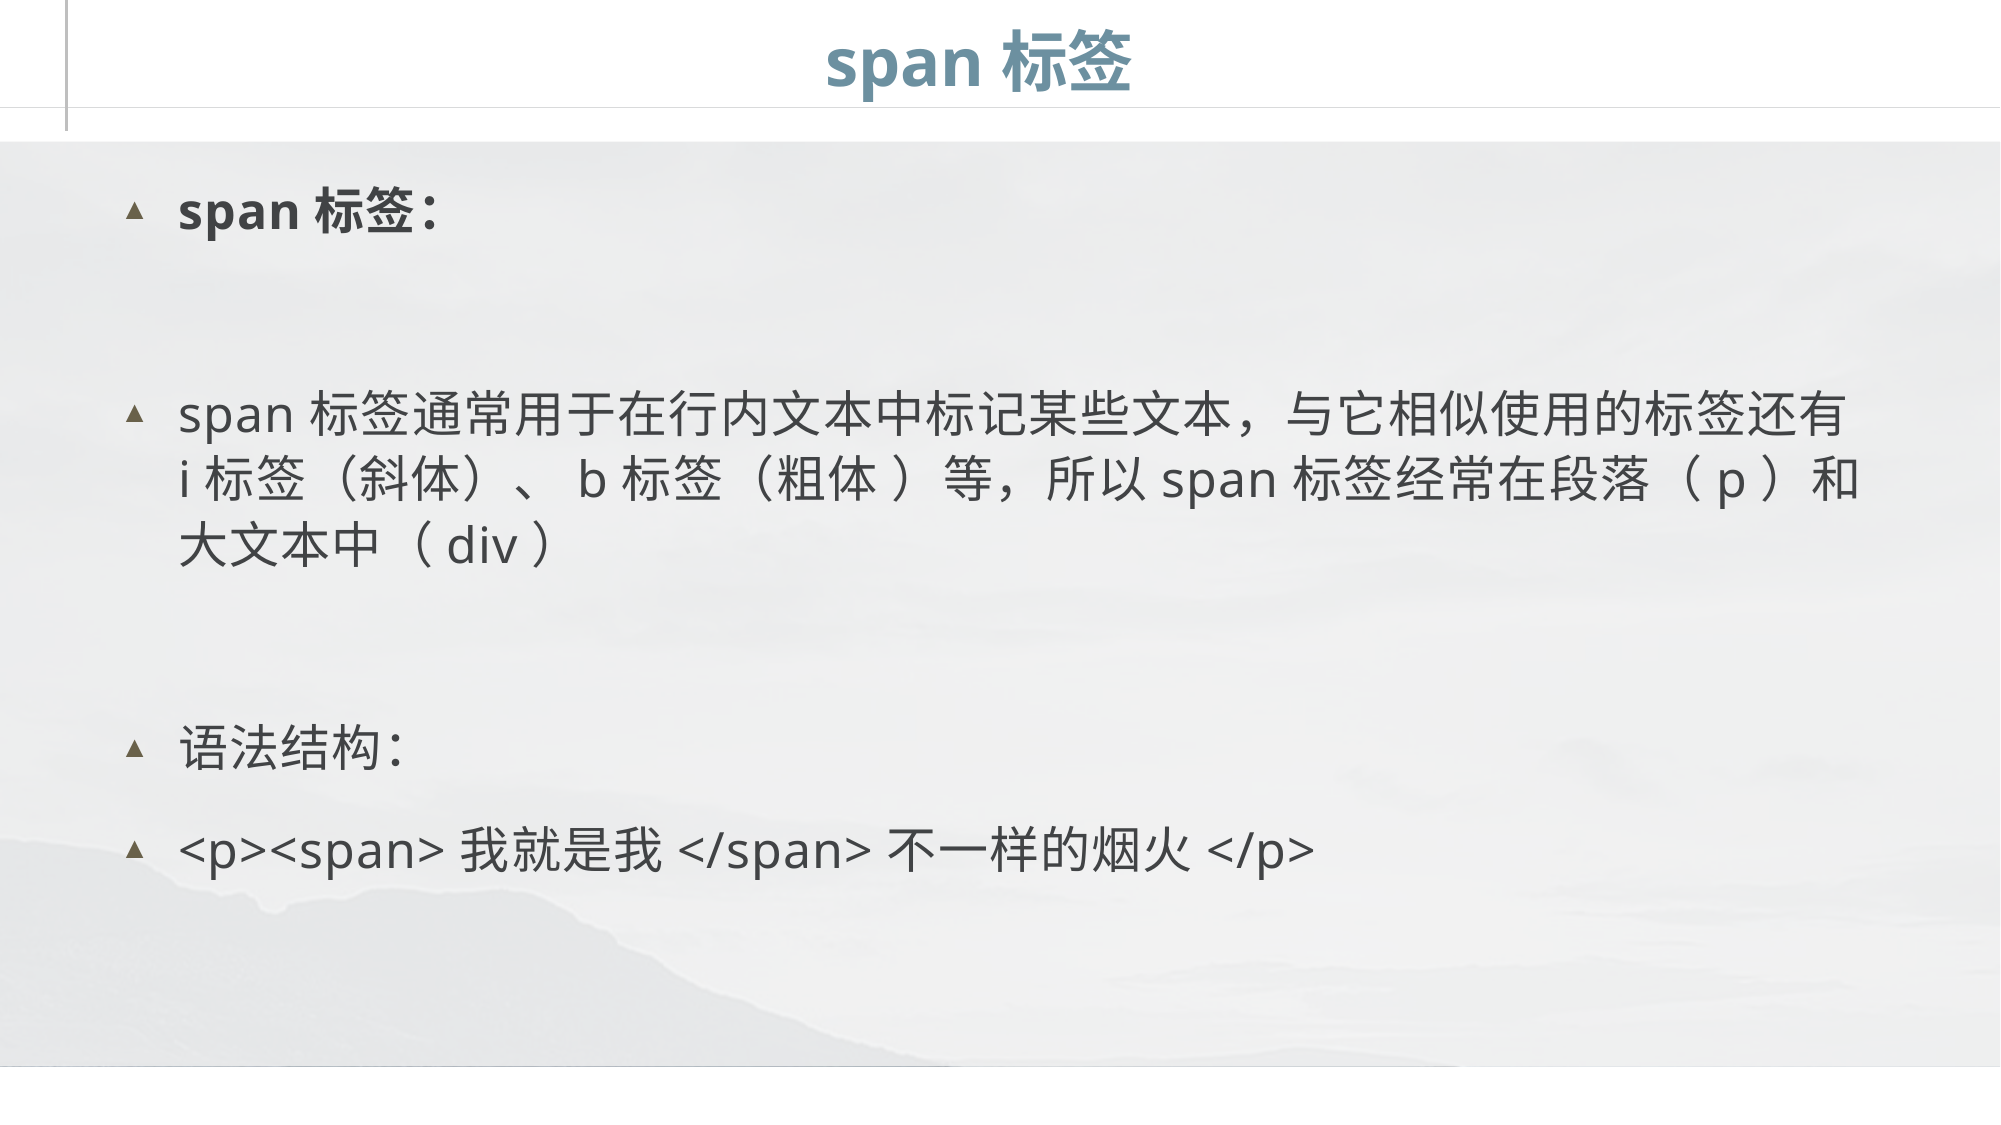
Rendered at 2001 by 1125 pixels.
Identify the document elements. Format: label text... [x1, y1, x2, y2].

title span标签 [81, 15, 1879, 109]
list span标签： span标签通常用于在行内文本中标记某些文本，与它相似使用的标签还有i标签（斜体）、b标签（粗体 ）等，所以span标签经常在段落（p）和大文本中（div） 语法结构： <p><span>我就是我</span>不一样的烟火</p> [104, 165, 1879, 1050]
